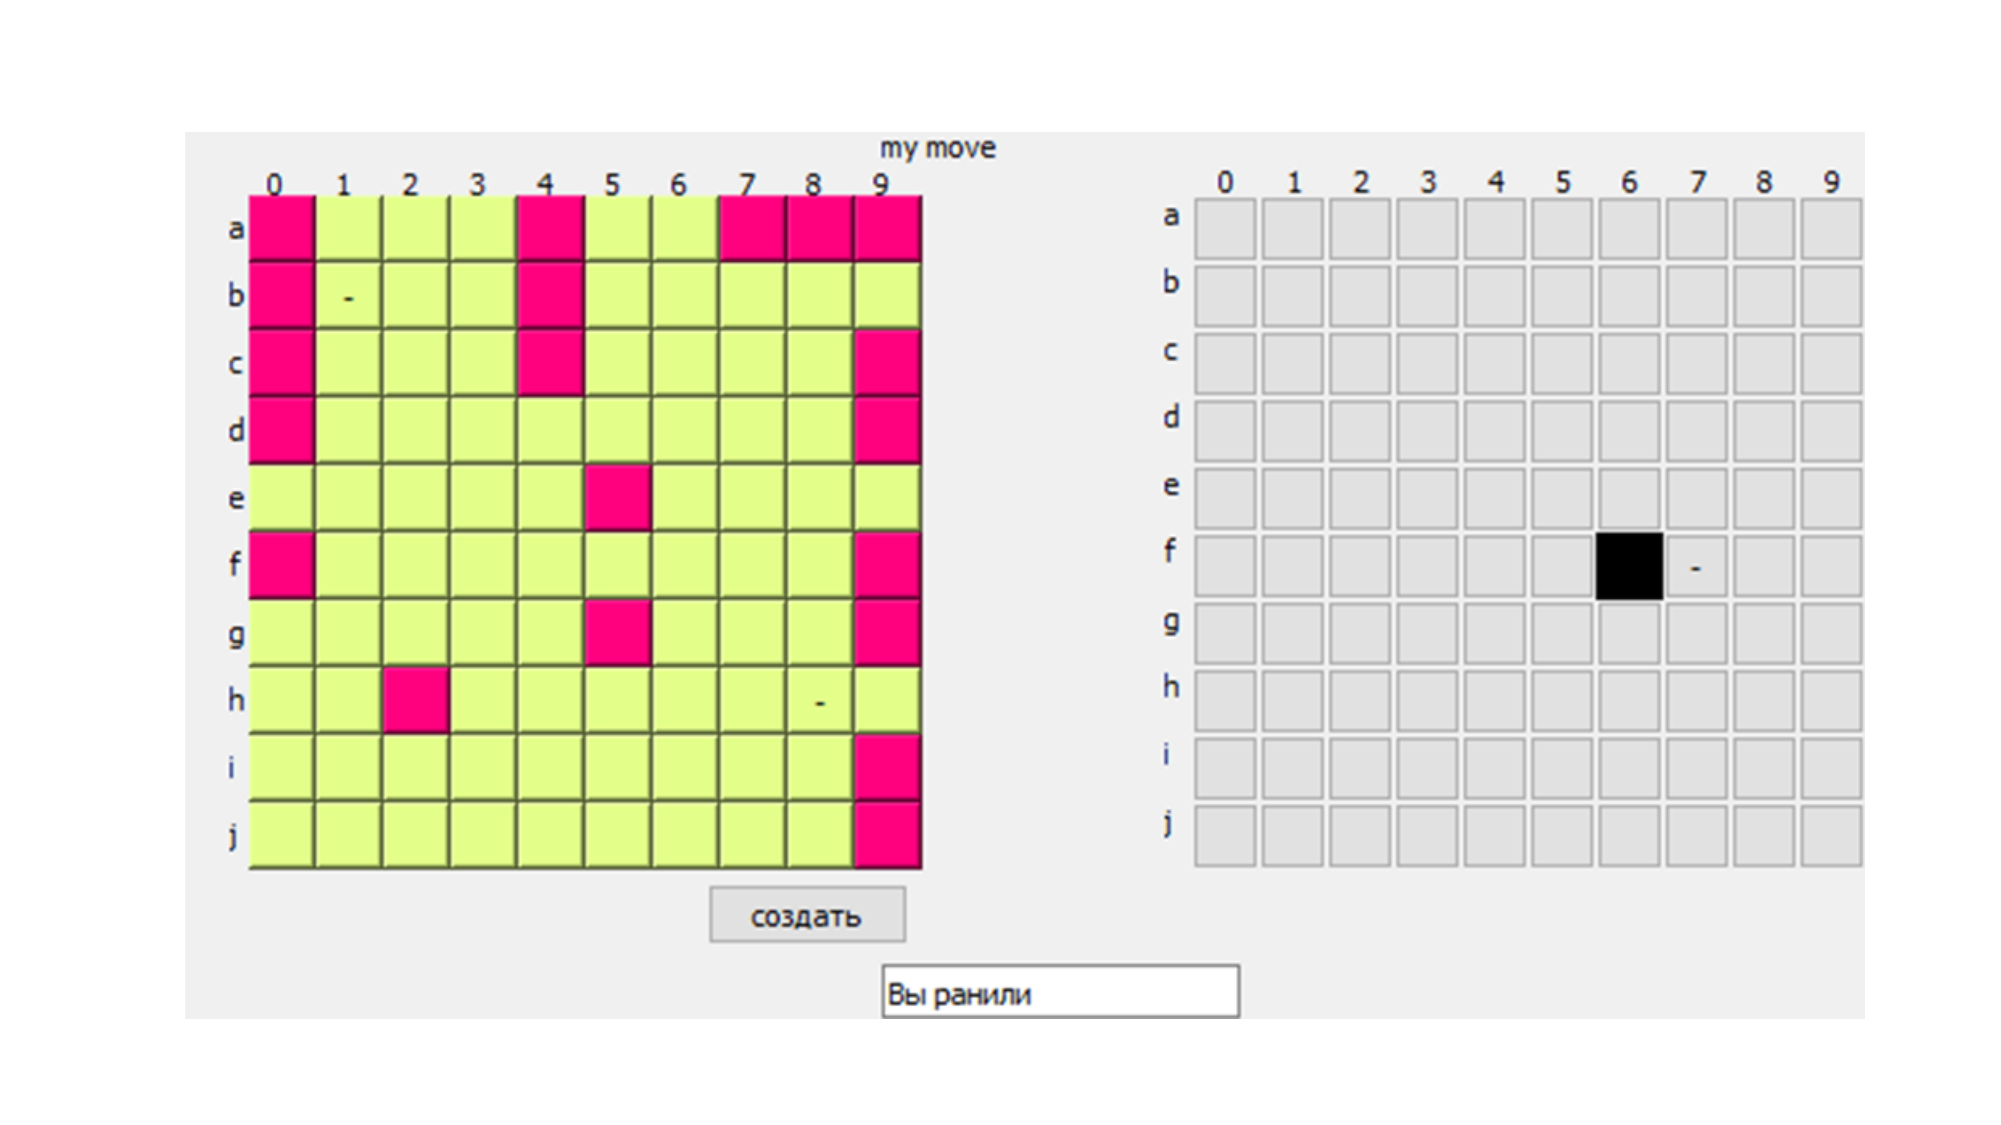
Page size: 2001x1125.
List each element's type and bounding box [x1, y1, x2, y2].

picture [184, 132, 1865, 1019]
